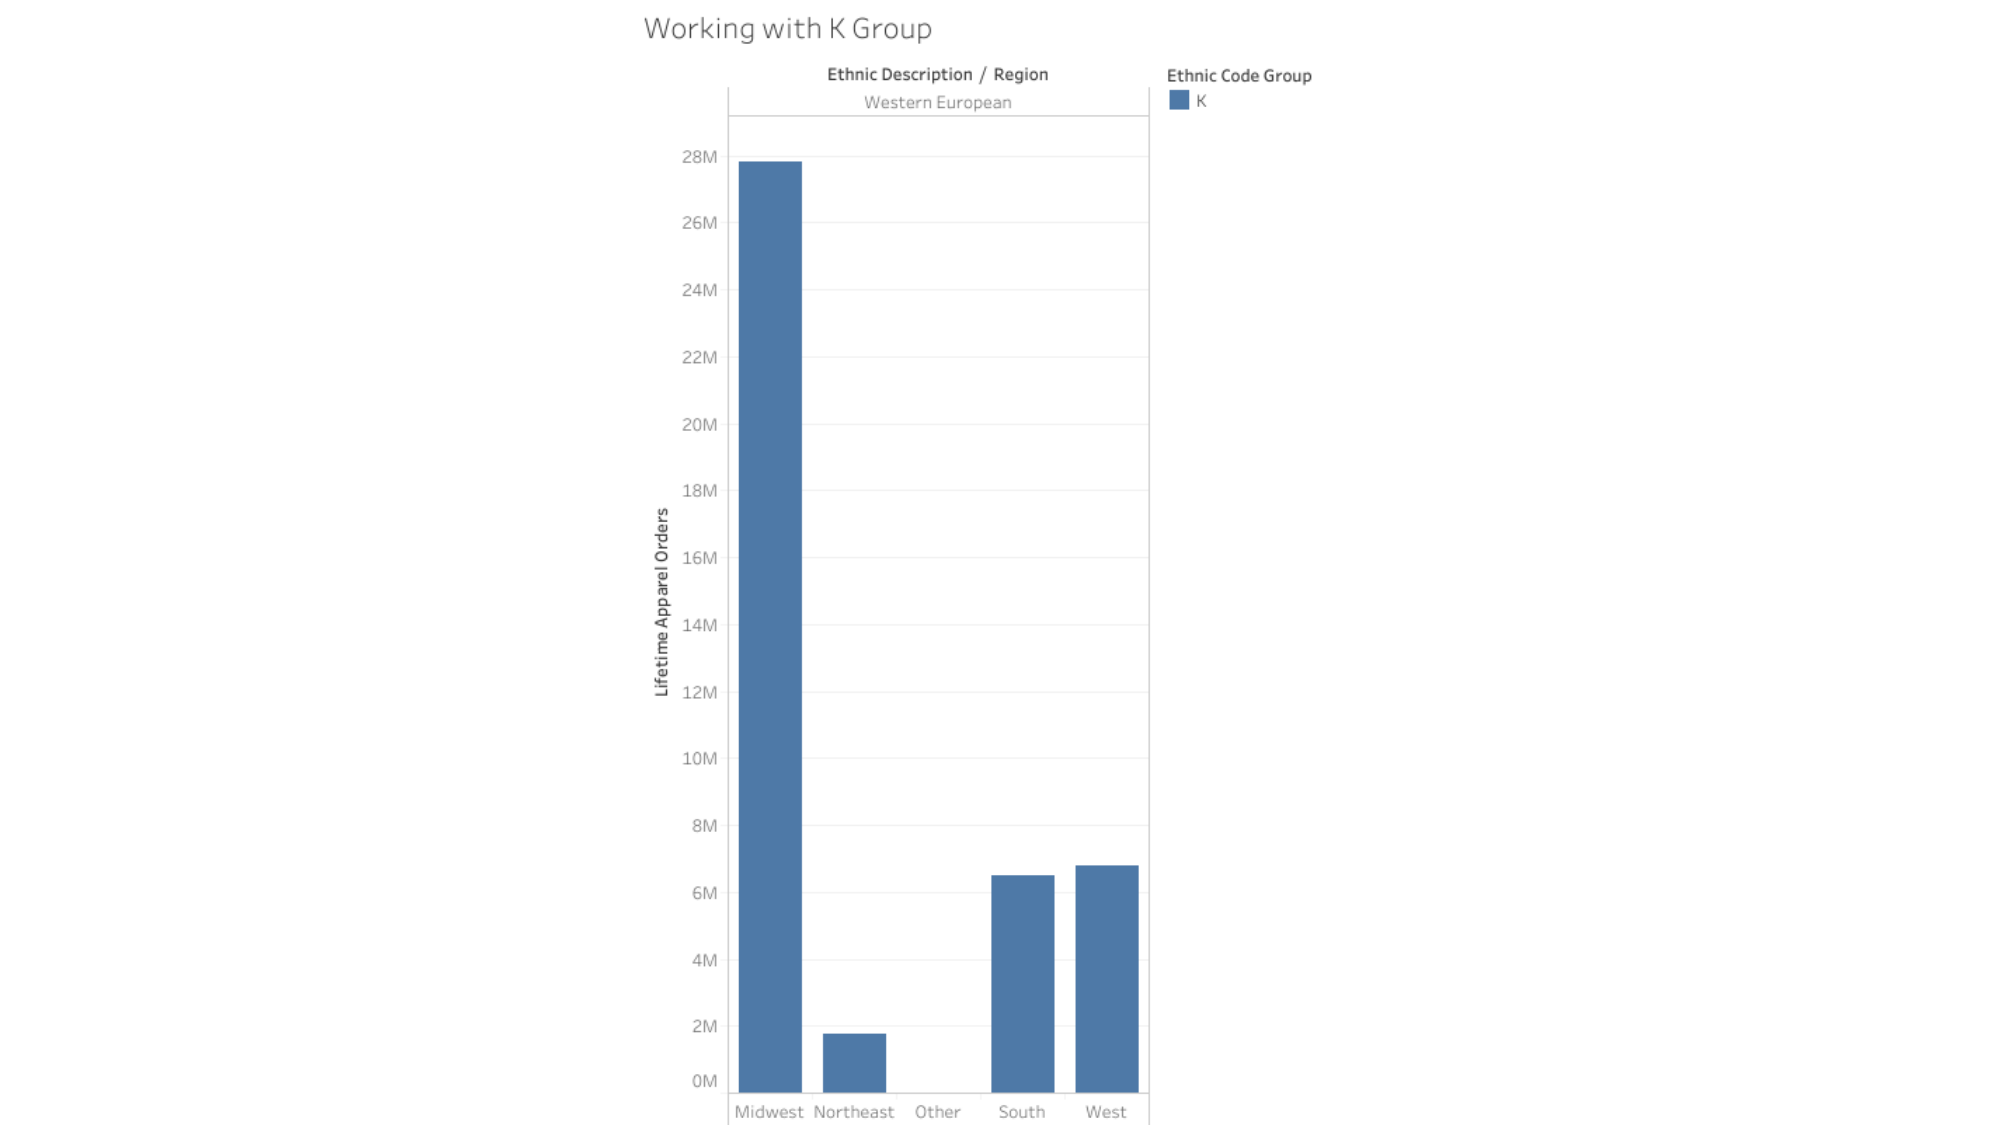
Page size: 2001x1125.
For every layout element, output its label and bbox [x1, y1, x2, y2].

picture [638, 0, 1362, 1125]
